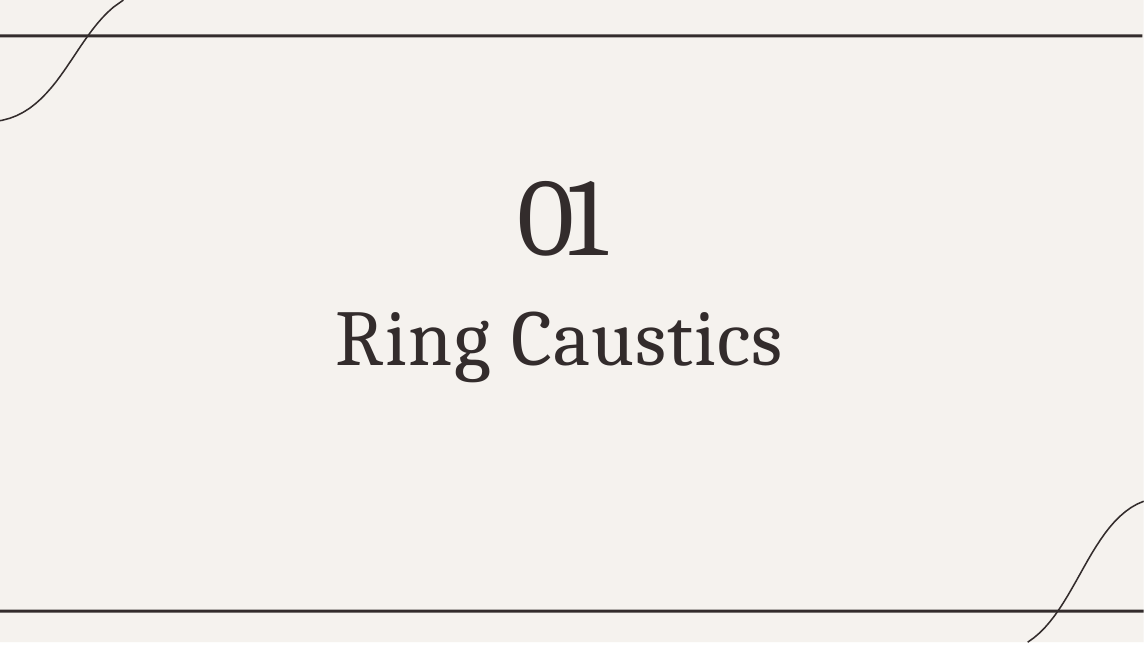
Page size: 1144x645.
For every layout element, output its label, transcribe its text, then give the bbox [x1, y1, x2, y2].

title Ring Caustics [303, 283, 841, 395]
text_box [0, 609, 1144, 613]
text_box 01 [515, 142, 629, 278]
